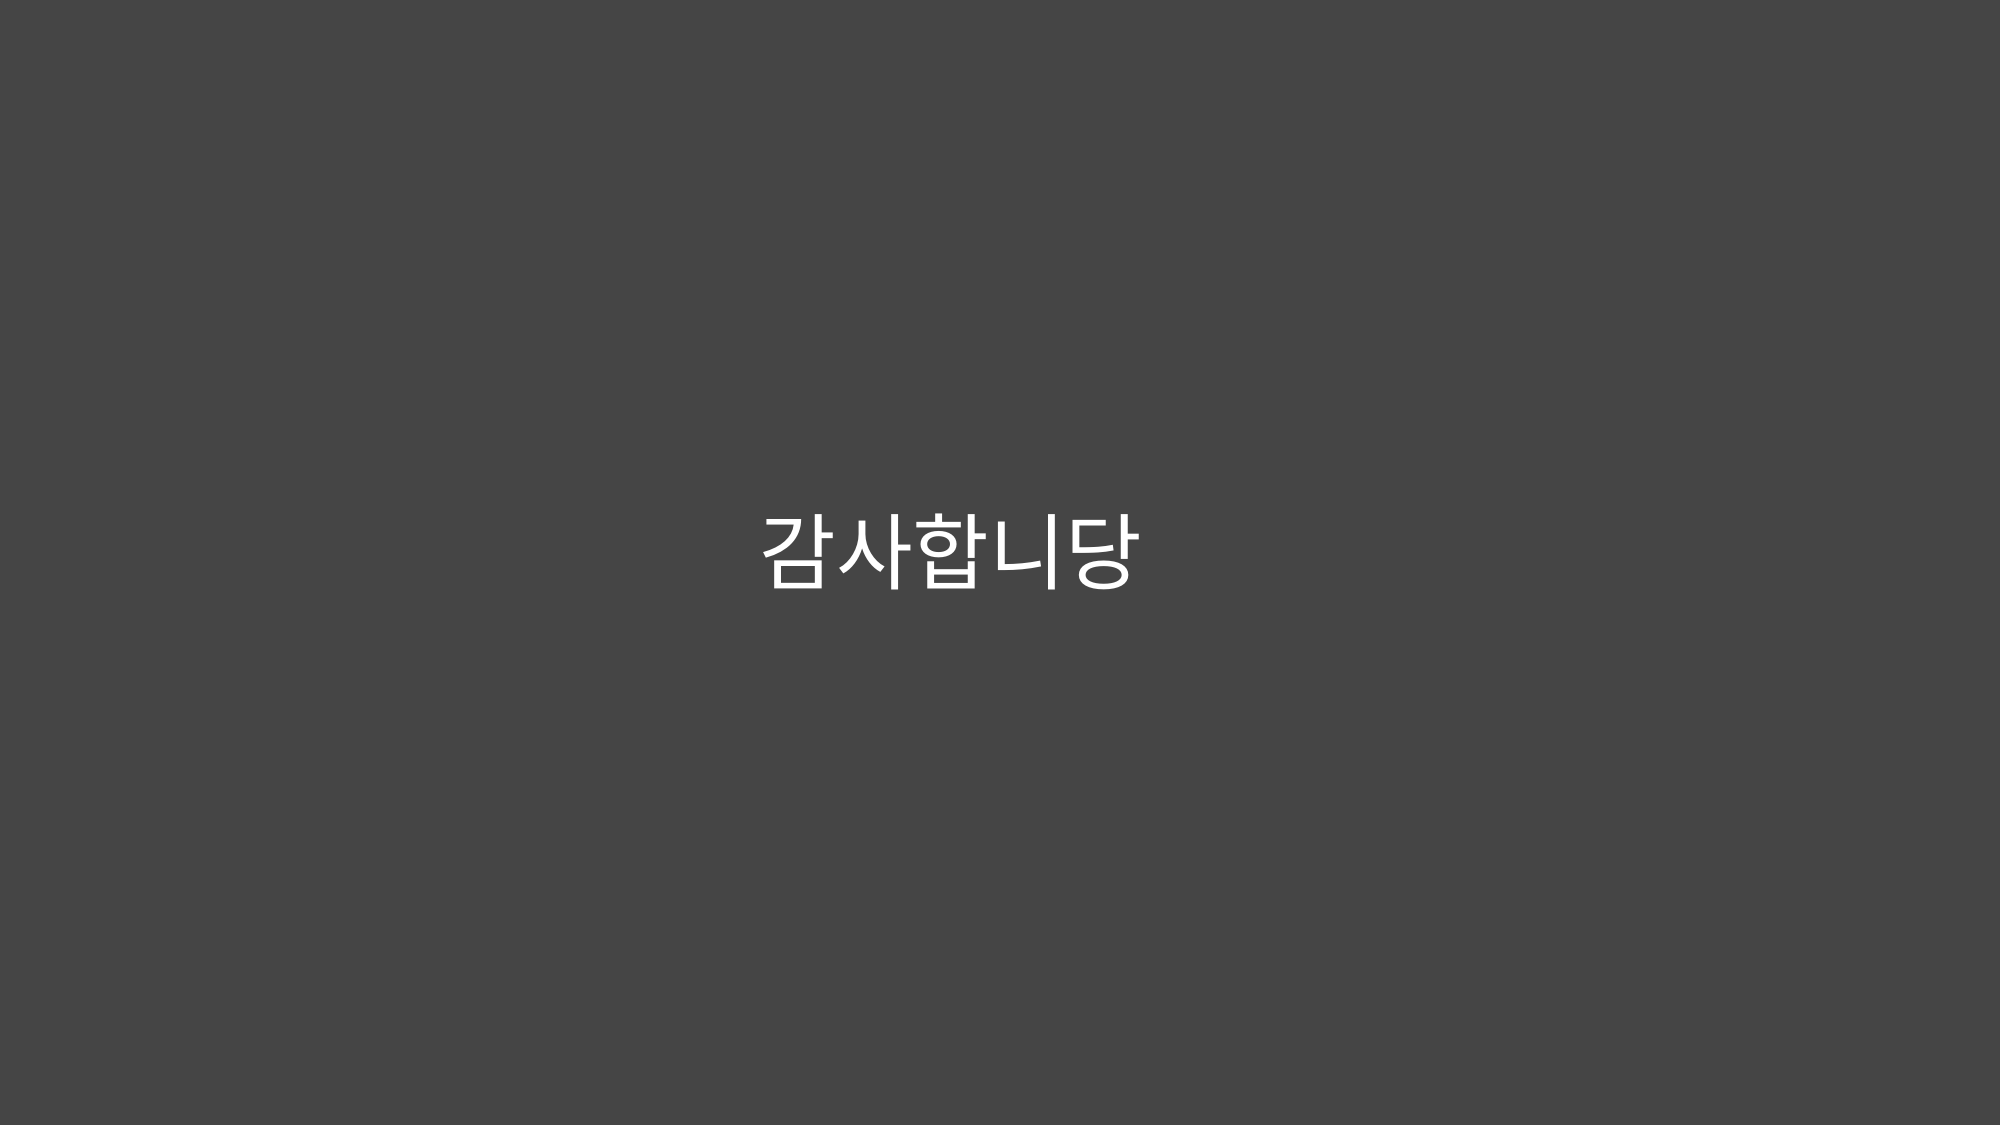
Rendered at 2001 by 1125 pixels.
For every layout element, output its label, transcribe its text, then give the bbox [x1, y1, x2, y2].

text_box 감사합니당 [744, 492, 1353, 608]
